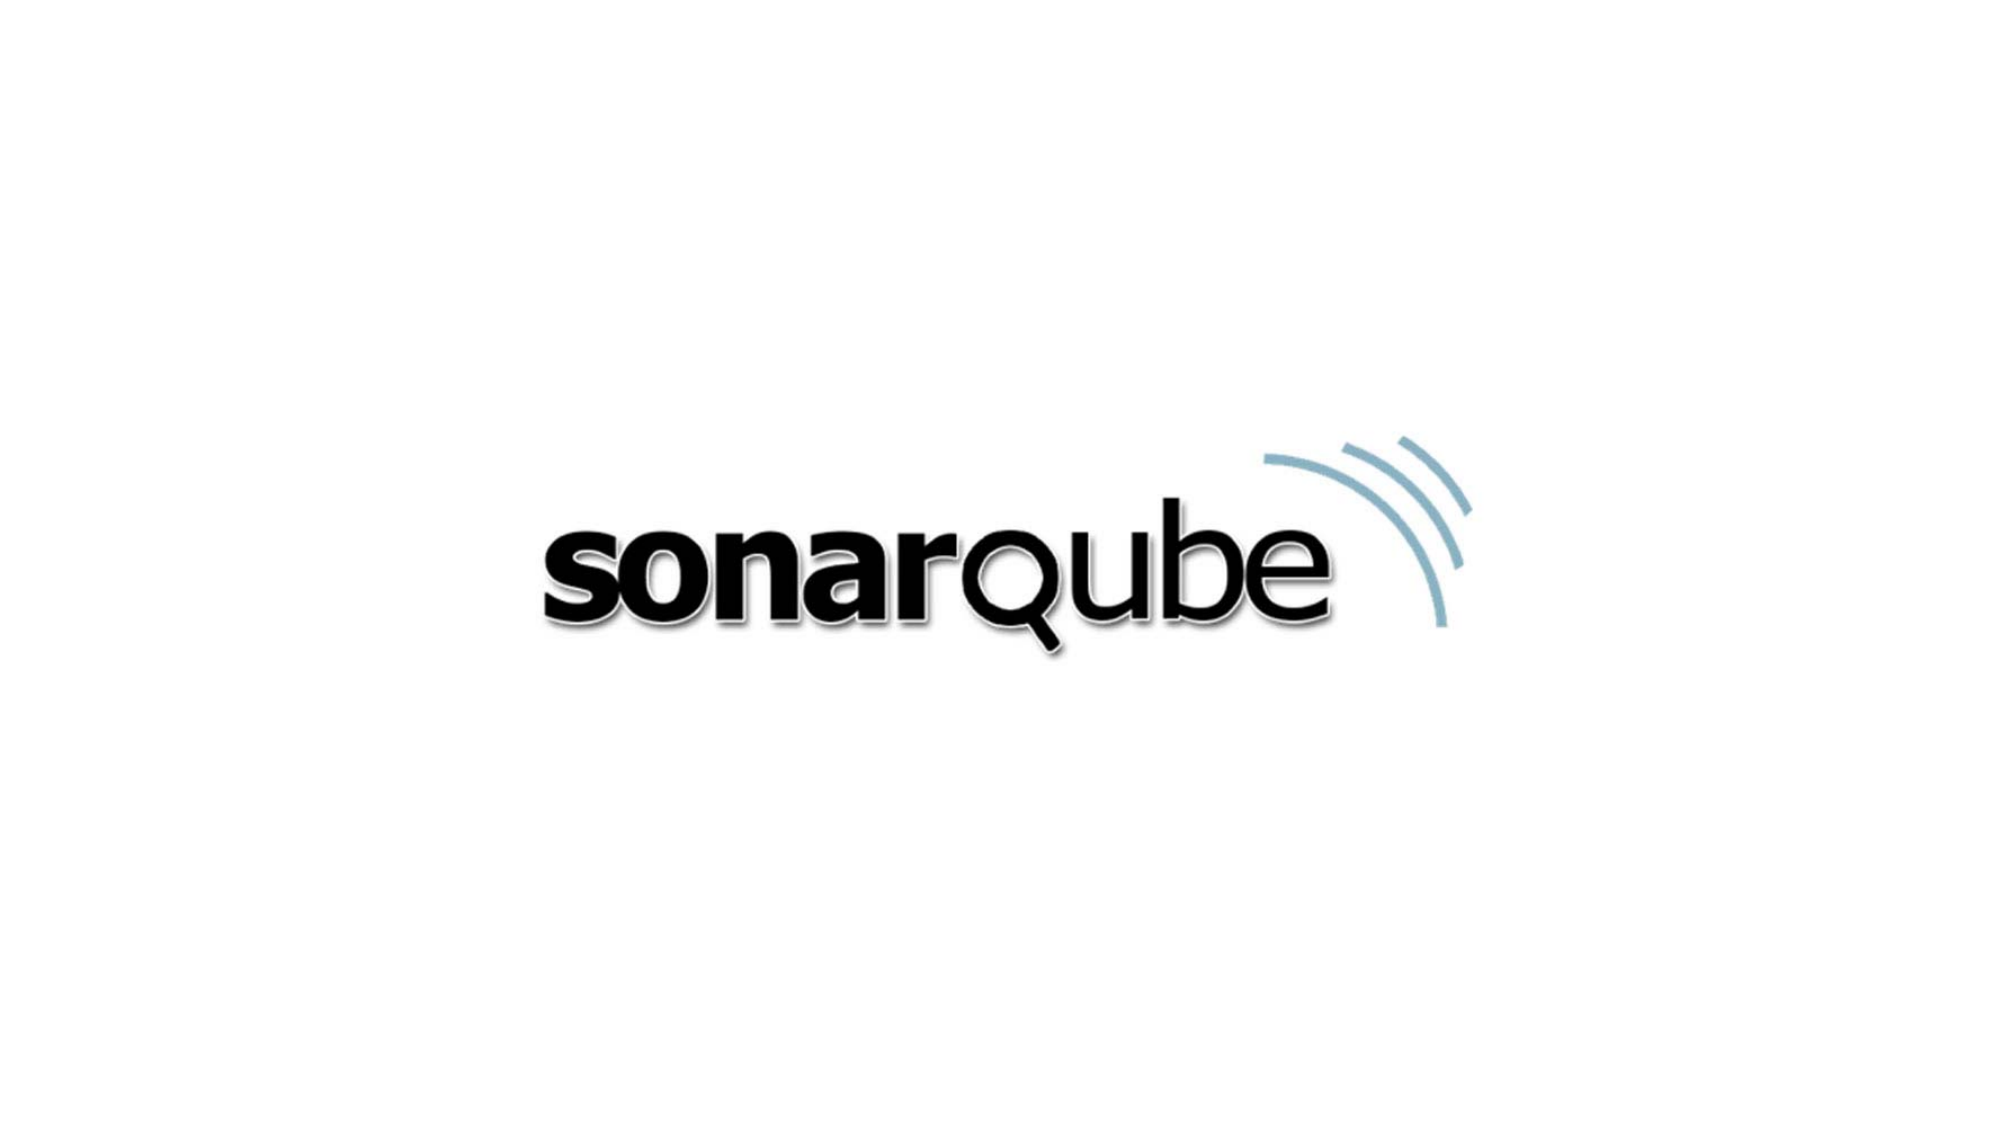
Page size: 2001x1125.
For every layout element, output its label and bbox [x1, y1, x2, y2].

picture [437, 0, 1563, 1125]
